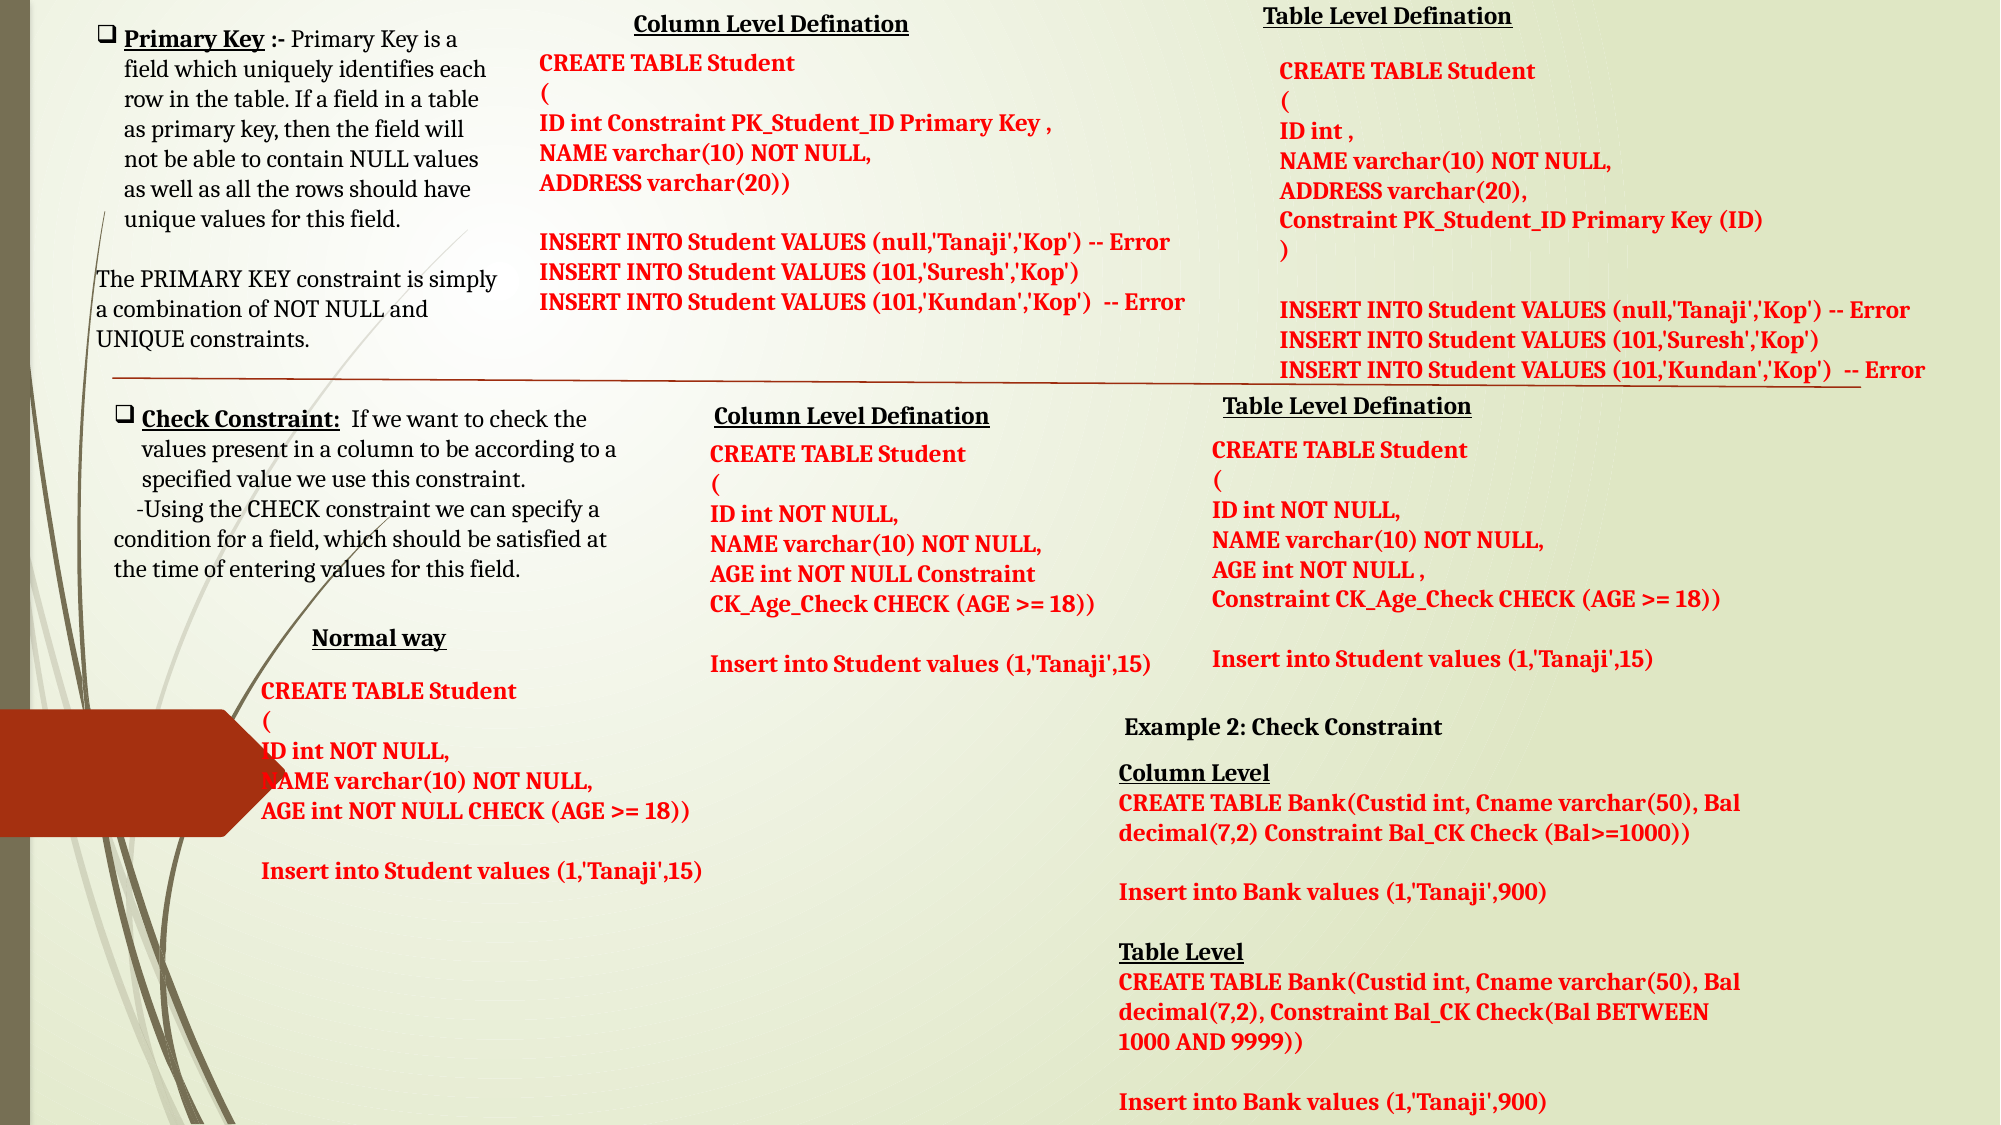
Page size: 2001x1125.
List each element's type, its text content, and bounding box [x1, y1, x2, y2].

text_box CREATE TABLE Student ( ID int NOT NULL, NAME varchar(10) NOT NULL, AGE int NOT NULL , Constraint CK_Age_Check CHECK (AGE >= 18)) Insert into Student values (1,'Tanaji',15) [1197, 425, 1846, 681]
text_box Normal way [297, 614, 462, 660]
text_box Primary Key :- Primary Key is a field which uniquely identifies each row in the table. If a field in a table as primary key, then the field will not be able to contain NULL values as well as all the rows should have unique values for this field. The PRIMARY KEY constraint is simply a combination of NOT NULL and UNIQUE constraints. [81, 15, 518, 360]
text_box Example 2: Check Constraint [1109, 703, 1459, 748]
text_box Check Constraint: If we want to check the values present in a column to be according to a specified value we use this constraint. -Using the CHECK constraint we can specify a condition for a field, which should be satisfied at the time of entering values for this field. [99, 395, 660, 590]
text_box CREATE TABLE Student ( ID int Constraint PK_Student_ID Primary Key , NAME varchar(10) NOT NULL, ADDRESS varchar(20)) INSERT INTO Student VALUES (null,'Tanaji','Kop') -- Error INSERT INTO Student VALUES (101,'Suresh','Kop') INSERT INTO Student VALUES (101,'Kundan','Kop') -- Error [524, 38, 1235, 324]
text_box CREATE TABLE Student ( ID int NOT NULL, NAME varchar(10) NOT NULL, AGE int NOT NULL Constraint CK_Age_Check CHECK (AGE >= 18)) Insert into Student values (1,'Tanaji',15) [695, 430, 1209, 685]
text_box Table Level Defination [1248, 0, 1528, 38]
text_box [112, 377, 1861, 388]
text_box CREATE TABLE Student ( ID int , NAME varchar(10) NOT NULL, ADDRESS varchar(20), Constraint PK_Student_ID Primary Key (ID) ) INSERT INTO Student VALUES (null,'Tanaji','Kop') -- Error INSERT INTO Student VALUES (101,'Suresh','Kop') INSERT INTO Student VALUES (101,'Kundan','Kop') -- Error [1264, 46, 1976, 392]
text_box Column Level CREATE TABLE Bank(Custid int, Cname varchar(50), Bal decimal(7,2) Constraint Bal_CK Check (Bal>=1000)) Insert into Bank values (1,'Tanaji',900) Table Level CREATE TABLE Bank(Custid int, Cname varchar(50), Bal decimal(7,2), Constraint Bal_CK Check(Bal BETWEEN 1000 AND 9999)) Insert into Bank values (1,'Tanaji',900) [1104, 748, 1775, 1123]
text_box CREATE TABLE Student ( ID int NOT NULL, NAME varchar(10) NOT NULL, AGE int NOT NULL CHECK (AGE >= 18)) Insert into Student values (1,'Tanaji',15) [246, 667, 741, 892]
text_box Table Level Defination [1208, 398, 1488, 428]
text_box Column Level Defination [699, 398, 1006, 437]
text_box Column Level Defination [618, 0, 925, 38]
